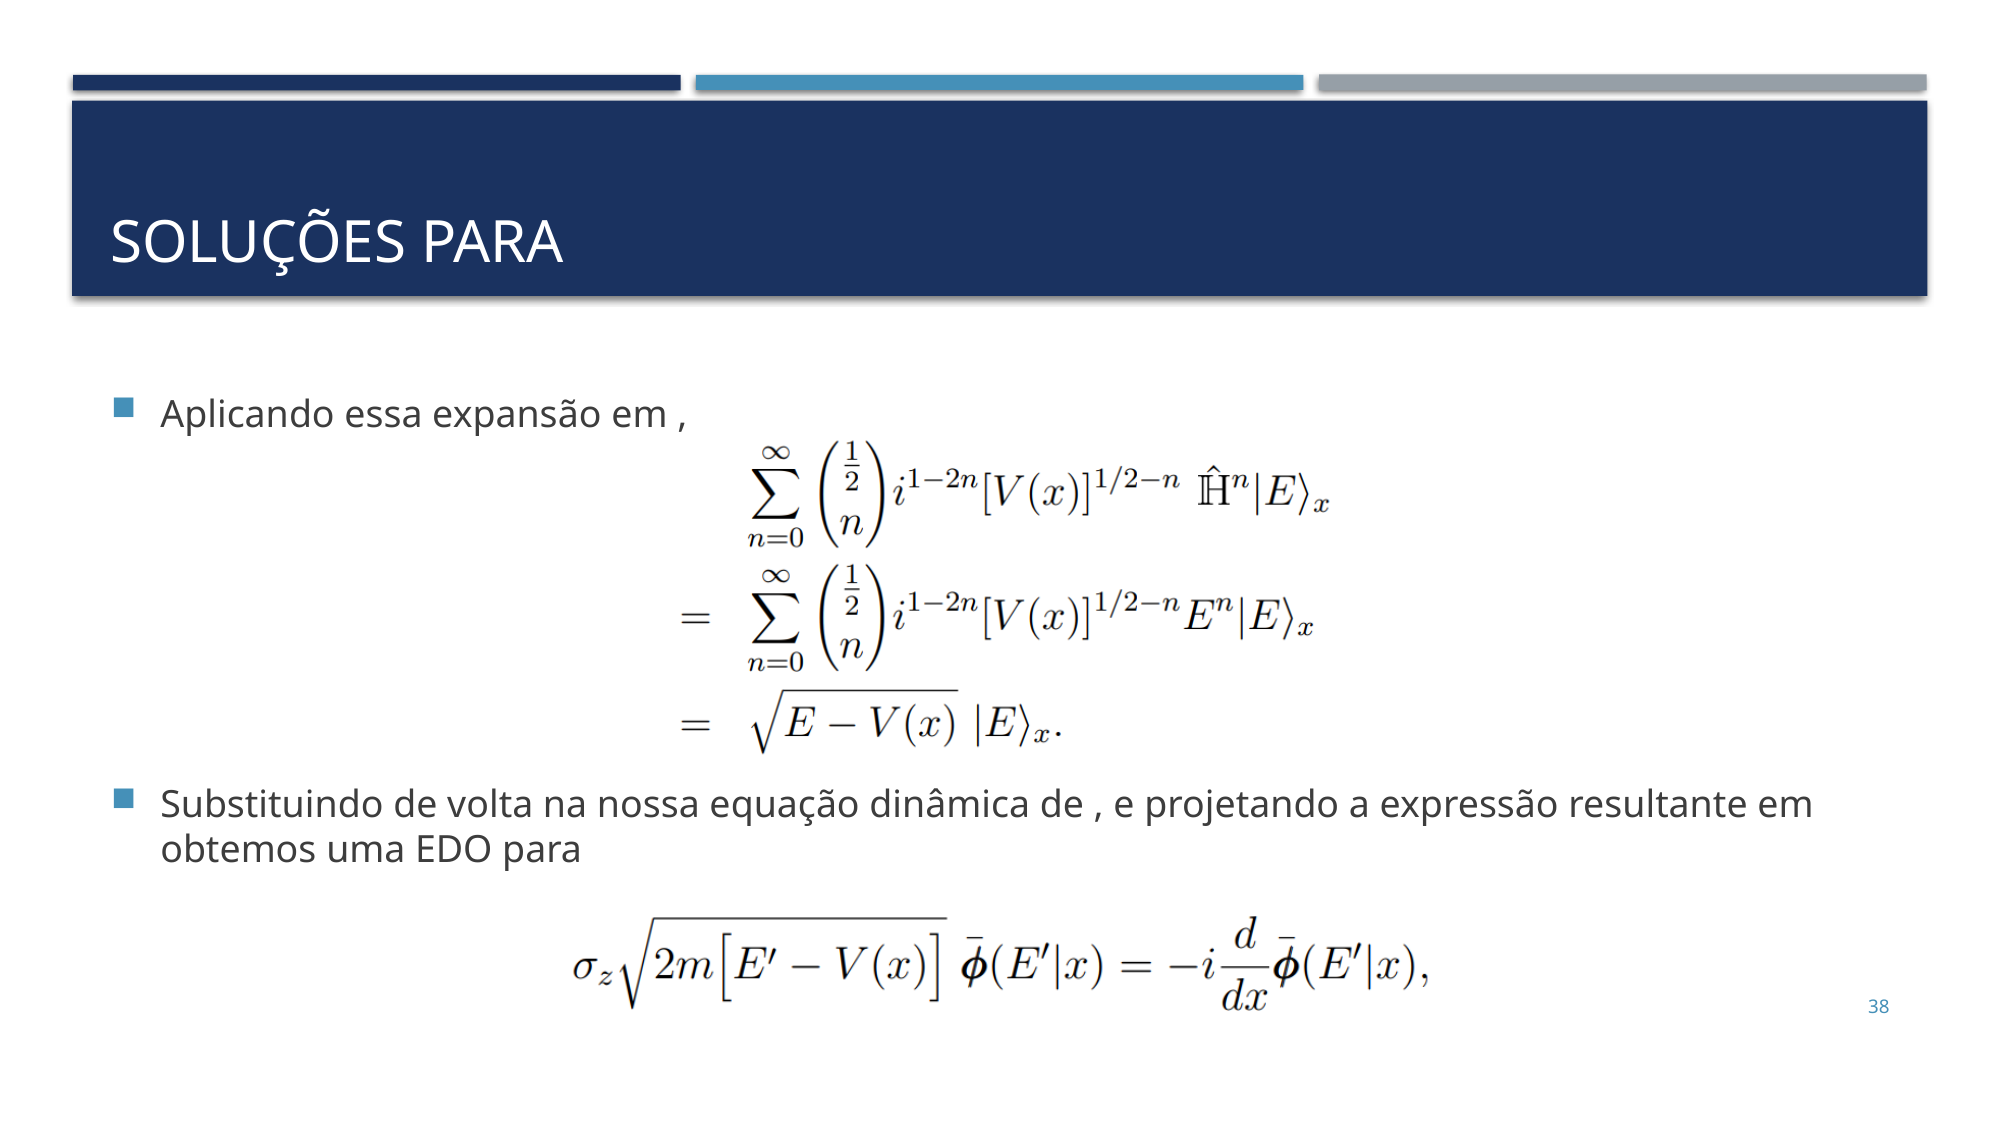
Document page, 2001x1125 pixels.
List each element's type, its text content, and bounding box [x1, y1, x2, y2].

picture [564, 887, 1435, 1038]
slide_number 38 [1732, 977, 1905, 1037]
picture [638, 435, 1362, 768]
